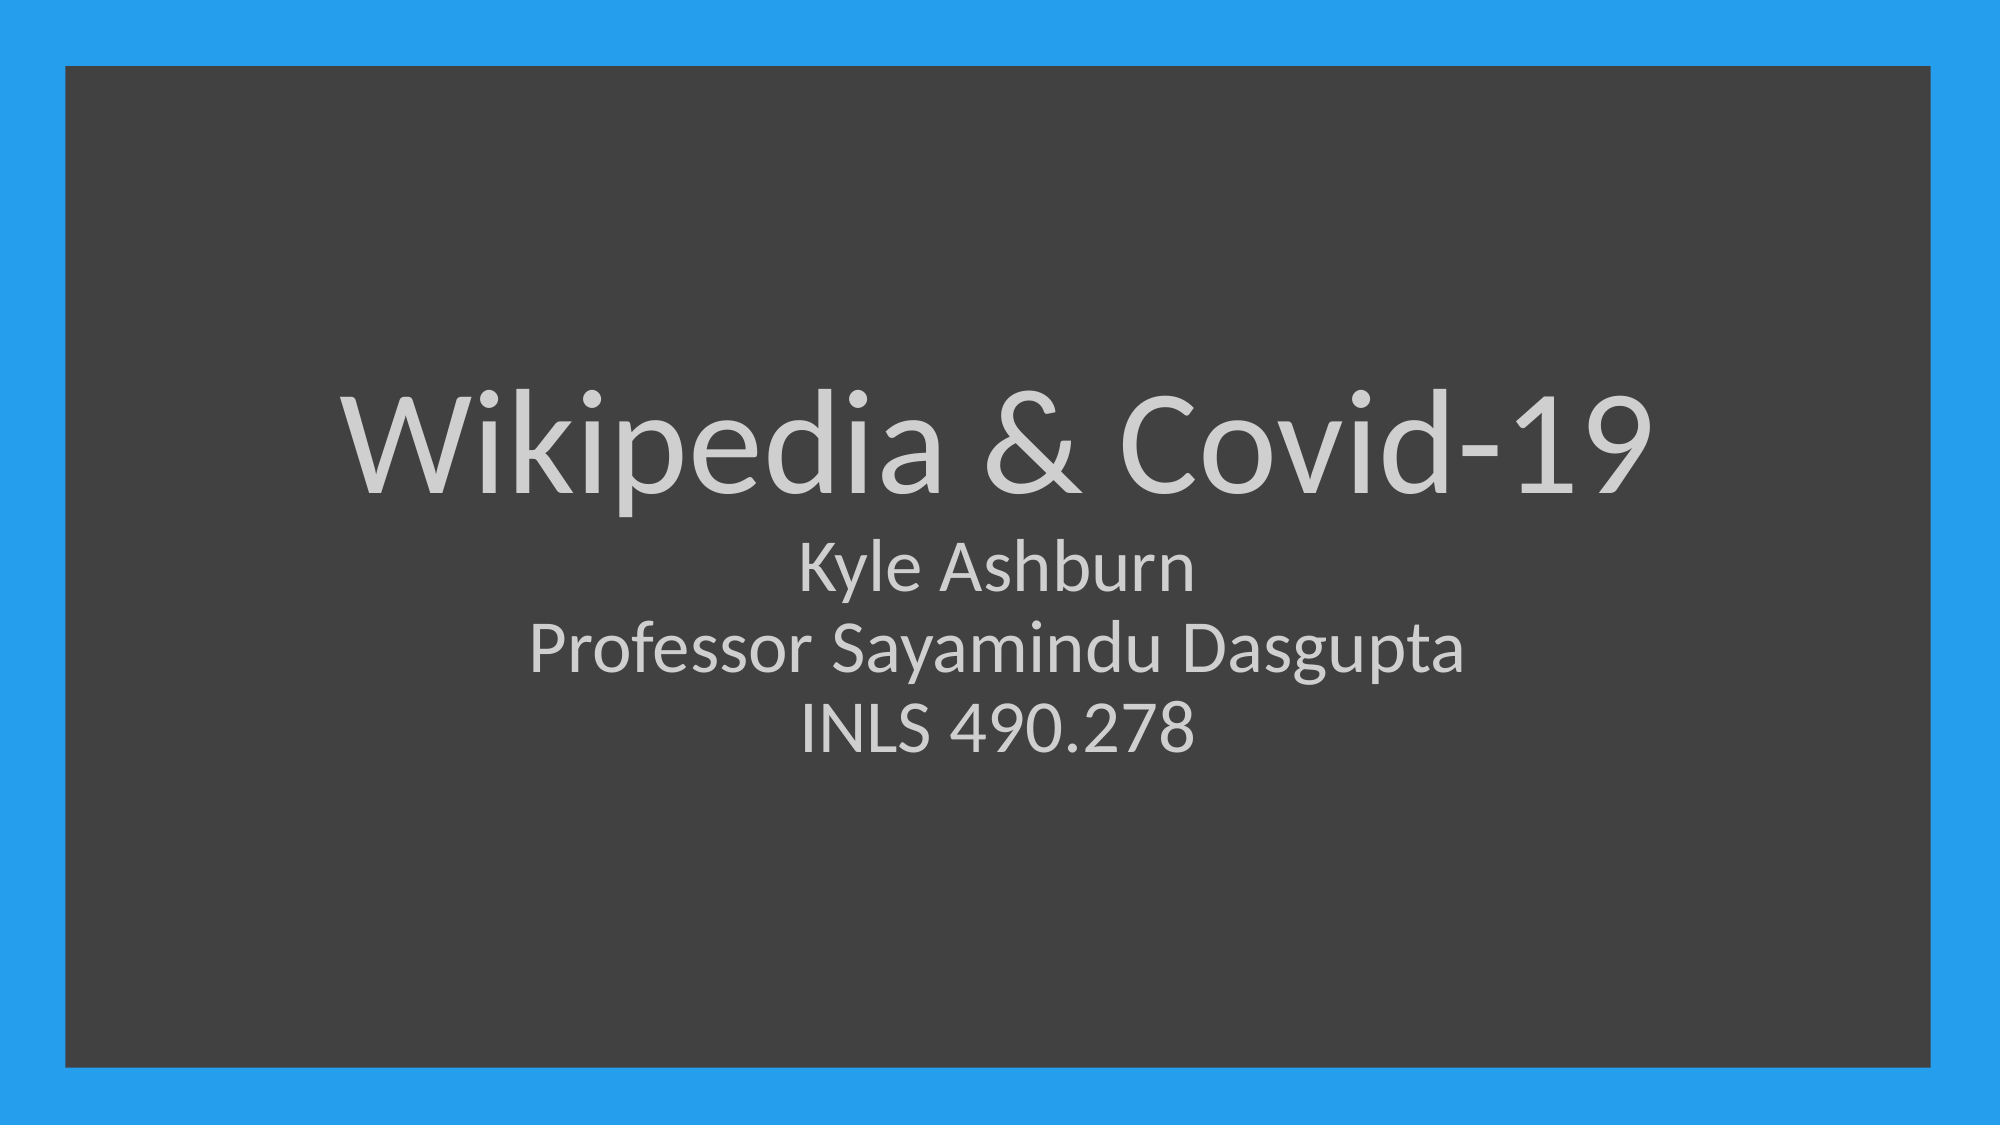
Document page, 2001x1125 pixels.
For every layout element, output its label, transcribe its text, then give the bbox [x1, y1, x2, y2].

title Wikipedia & Covid-19 Kyle Ashburn Professor Sayamindu Dasgupta INLS 490.278 [65, 66, 1931, 1068]
